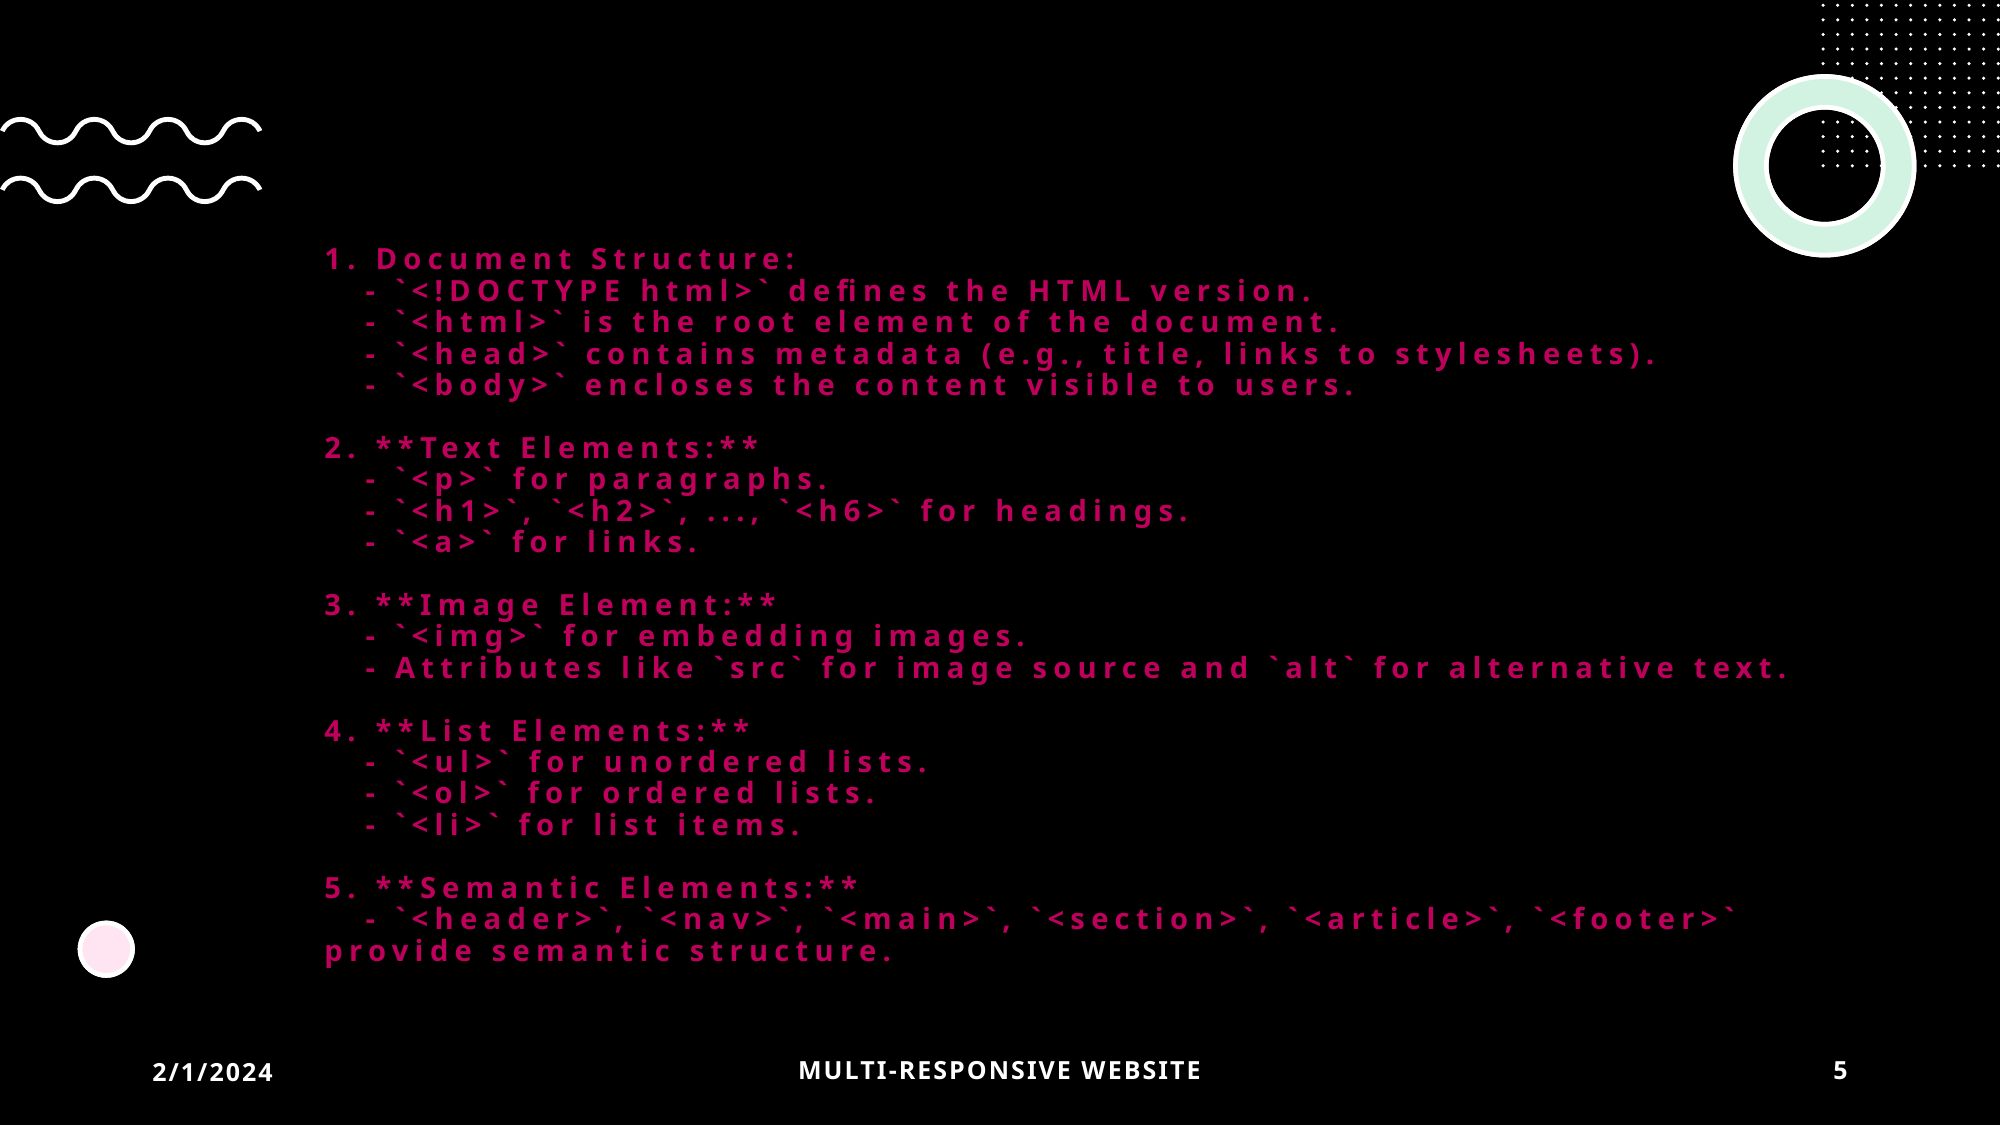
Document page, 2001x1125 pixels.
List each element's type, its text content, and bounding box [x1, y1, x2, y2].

footer MULTI-RESPONSIVE WEBSITE [662, 1041, 1338, 1102]
slide_number 5 [1412, 1041, 1863, 1102]
title 1. Document Structure: - `<!DOCTYPE html>` defines the HTML version. - `<html>` is the root element of the document. - `<head>` contains metadata (e.g., title, links to stylesheets). - `<body>` encloses the content visible to users. 2. **Text Elements:** - `<p>` for paragraphs. - `<h1>`, `<h2>`, ..., `<h6>` for headings. - `<a>` for links. 3. **Image Element:** - `<img>` for embedding images. - Attributes like `src` for image source and `alt` for alternative text. 4. **List Elements:** - `<ul>` for unordered lists. - `<ol>` for ordered lists. - `<li>` for list items. 5. **Semantic Elements:** - `<header>`, `<nav>`, `<main>`, `<section>`, `<article>`, `<footer>` provide semantic structure. [309, 28, 1916, 1042]
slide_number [137, 1041, 588, 1102]
